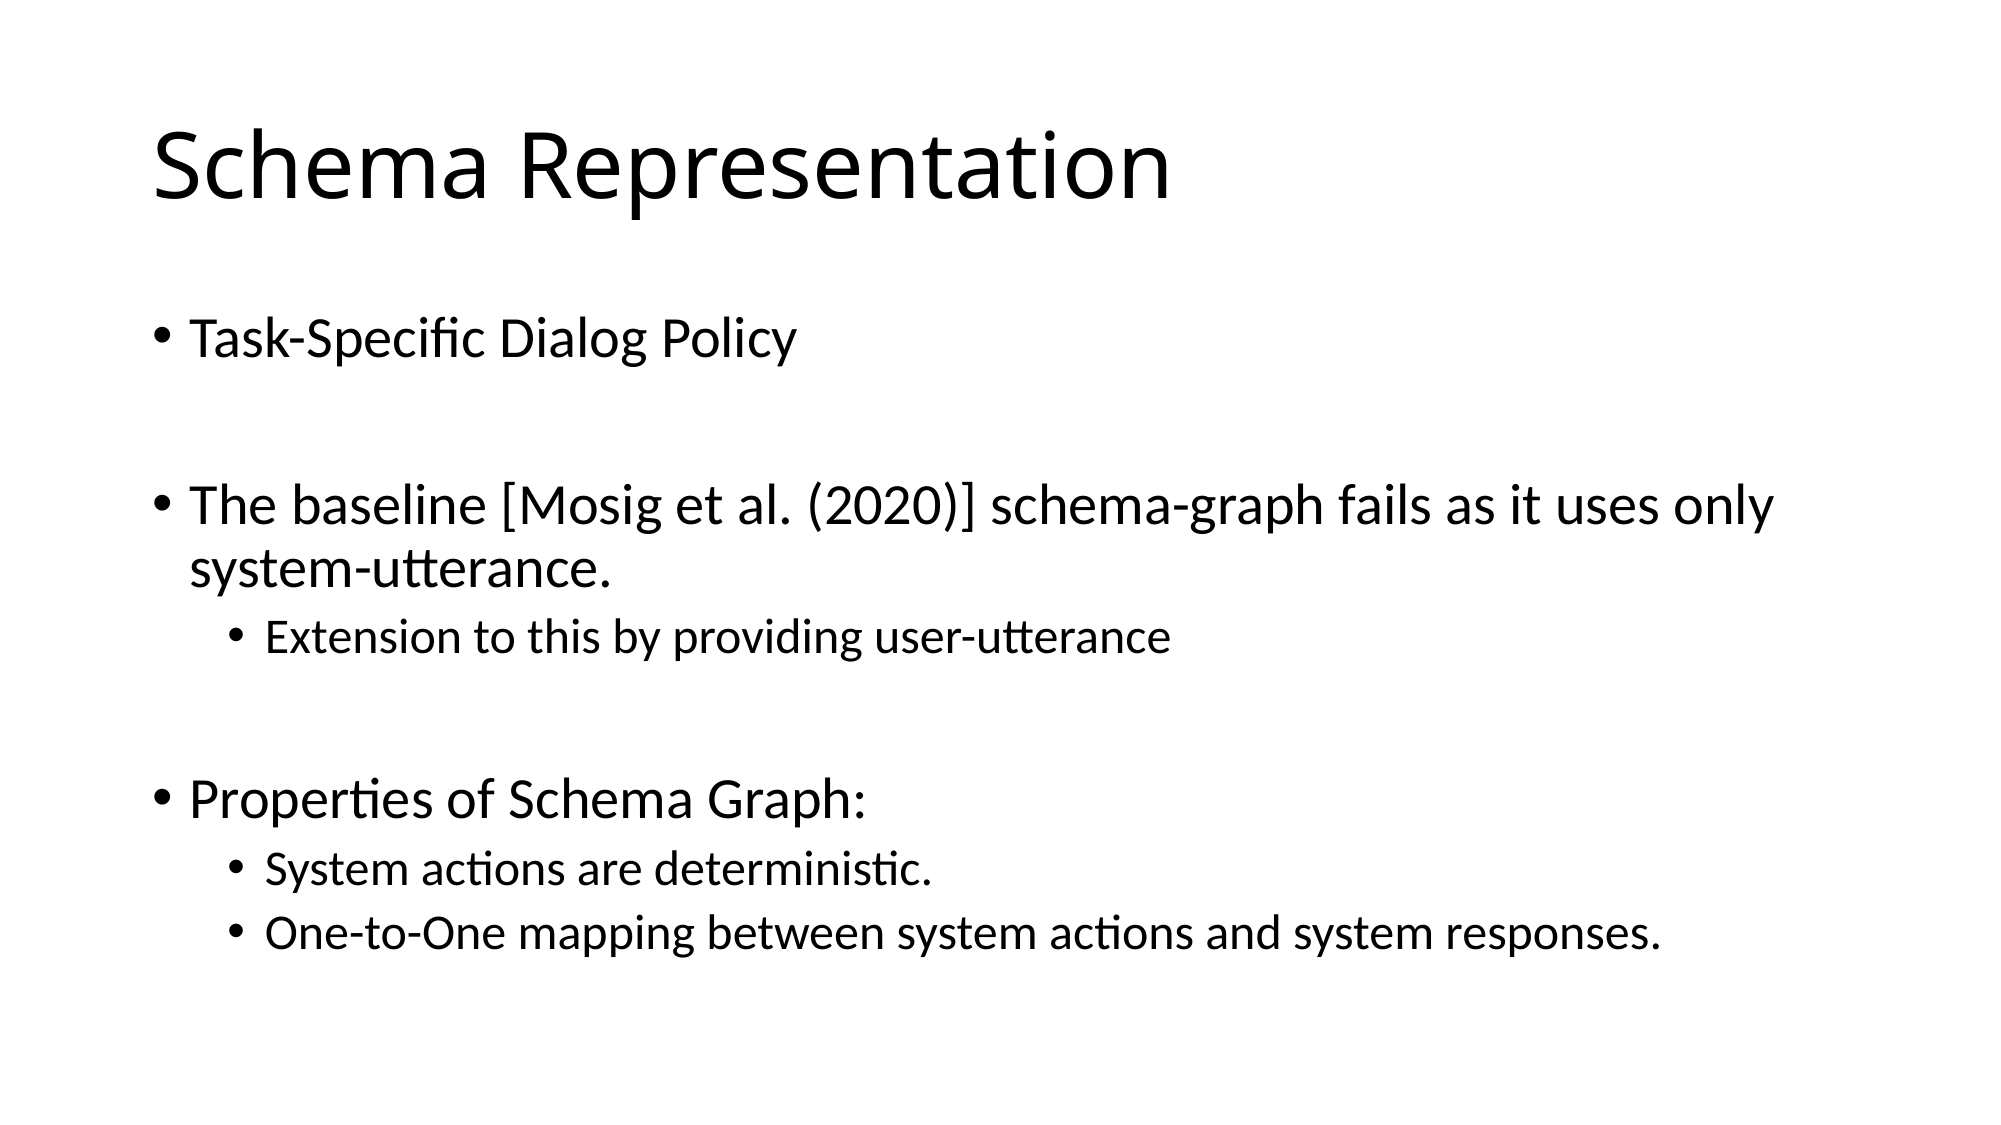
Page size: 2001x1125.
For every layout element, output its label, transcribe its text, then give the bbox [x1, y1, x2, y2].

title Schema Representation [137, 59, 1863, 278]
list Task-Specific Dialog Policy The baseline [Mosig et al. (2020)] schema-graph fails as it uses only system-utterance. Extension to this by providing user-utterance Properties of Schema Graph: System actions are deterministic. One-to-One mapping between system actions and system responses. [137, 299, 1863, 1014]
